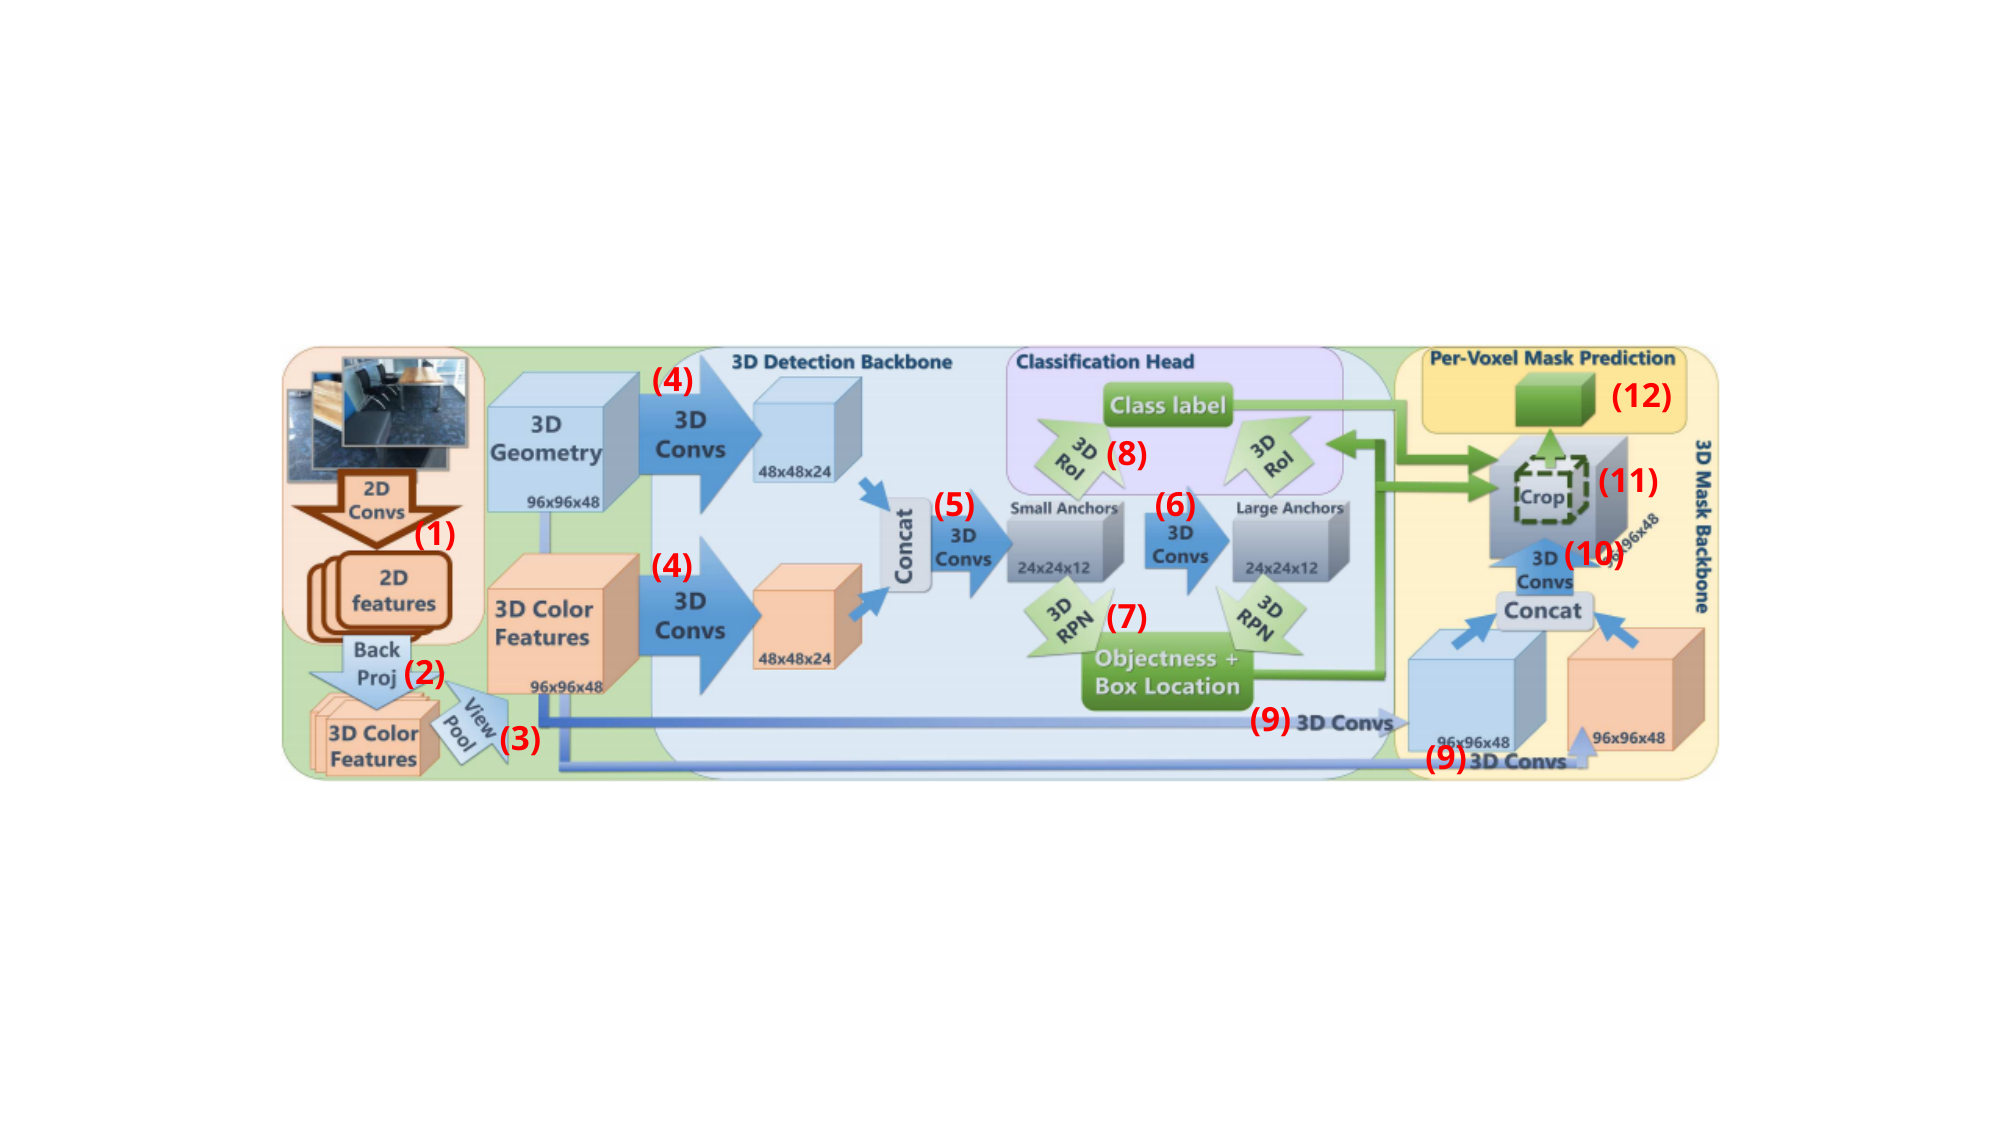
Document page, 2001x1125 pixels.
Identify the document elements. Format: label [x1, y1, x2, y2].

text_box [276, 339, 1724, 786]
